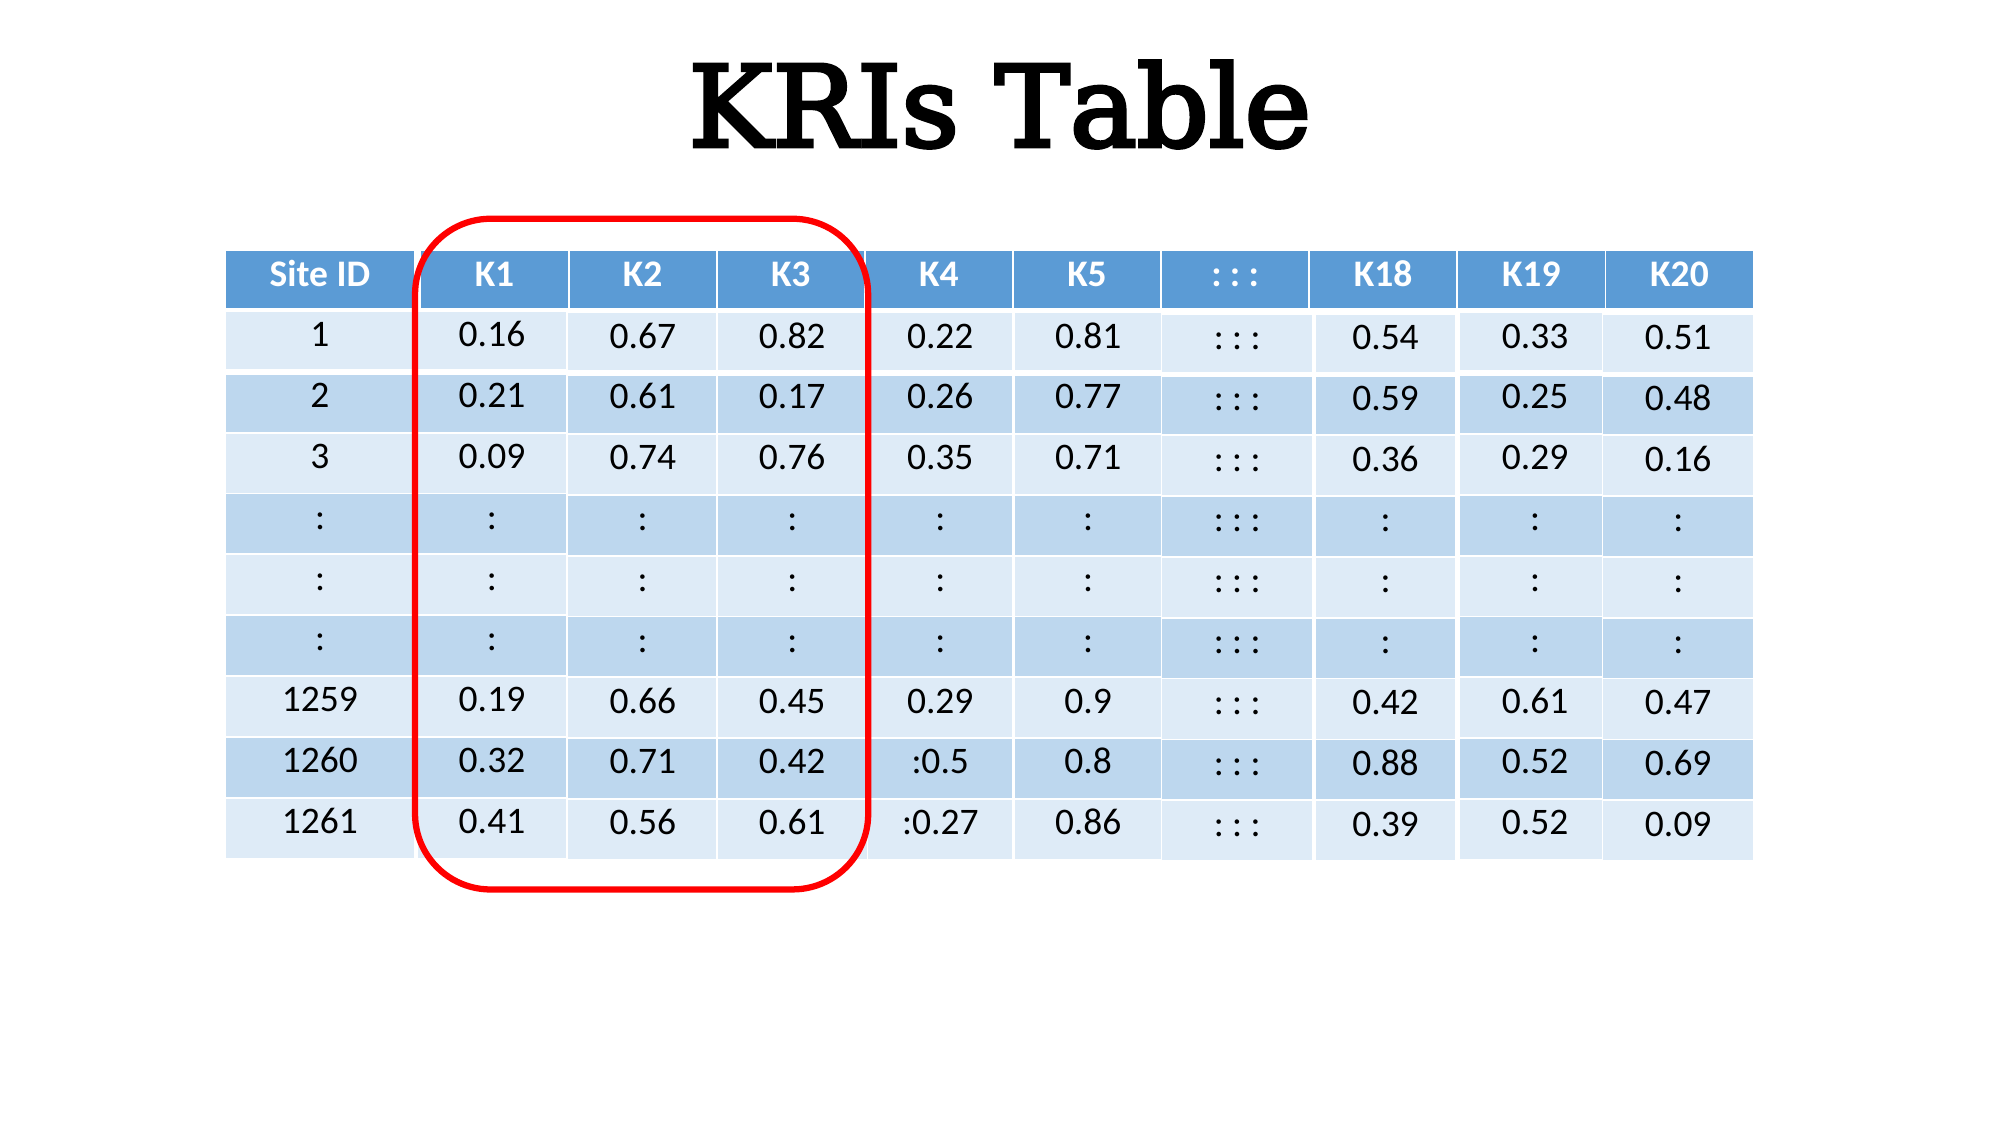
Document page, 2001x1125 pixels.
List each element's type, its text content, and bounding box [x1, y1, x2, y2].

table_cell : : : [1162, 740, 1312, 799]
table_cell 0.52 [1460, 739, 1602, 798]
table_cell 0.48 [1603, 377, 1753, 434]
table_cell 0.16 [1603, 436, 1753, 495]
table_cell 0.29 [870, 678, 1012, 737]
table_cell 0.59 [1316, 377, 1455, 434]
table_cell : [1316, 558, 1455, 617]
table_cell : [1603, 558, 1753, 617]
table_cell 0.69 [1603, 740, 1753, 799]
table_cell 0.71 [1015, 435, 1161, 494]
table_cell 0.35 [870, 435, 1012, 494]
table_cell 3 [226, 434, 414, 493]
table_cell 0.41 [418, 842, 427, 858]
table_cell 0.29 [1460, 435, 1602, 494]
table_cell : [1460, 557, 1602, 616]
table_cell : : : [1162, 558, 1312, 617]
table_cell 0.26 [870, 376, 1012, 433]
table_header K4 [866, 251, 1012, 308]
table_cell : [226, 494, 414, 553]
table_header 0.22 [870, 313, 1012, 370]
table_cell : [1603, 619, 1753, 678]
table_header K5 [1014, 251, 1160, 308]
table_cell : [1316, 497, 1455, 556]
table_cell : : : [1162, 377, 1312, 434]
table_cell : [1015, 557, 1161, 616]
table_header 0.51 [1603, 315, 1753, 372]
table_cell 1260 [226, 738, 414, 797]
text_box [414, 217, 870, 891]
table_cell : : : [1162, 801, 1312, 860]
table_cell 0.52 [1460, 800, 1602, 859]
table_cell 2 [226, 375, 414, 432]
table_cell 0.47 [1603, 679, 1753, 739]
table_header 0.54 [1316, 315, 1455, 372]
table_cell : [1603, 497, 1753, 556]
table_header 0.33 [1460, 313, 1602, 370]
table_cell :0.27 [868, 800, 1012, 859]
table_header : : : [1162, 251, 1308, 308]
table_cell : [1460, 496, 1602, 555]
table_cell 0.09 [1603, 801, 1753, 860]
table_cell : [1015, 617, 1161, 676]
table_cell 0.61 [856, 836, 867, 859]
table_cell 0.61 [1460, 678, 1602, 737]
table_cell : : : [1162, 679, 1312, 739]
table_cell : [1316, 619, 1455, 678]
table_cell 0.39 [1316, 801, 1455, 860]
table_cell 0.42 [1316, 679, 1455, 739]
table_cell : [870, 496, 1012, 555]
table_cell : [870, 557, 1012, 616]
table_cell : : : [1162, 436, 1312, 495]
table_header K20 [1606, 251, 1753, 308]
table_cell : [1460, 617, 1602, 676]
table_cell : [1015, 496, 1161, 555]
table_cell 0.25 [1460, 376, 1602, 433]
title KRIs Table [137, 1, 1863, 219]
table_cell : [870, 617, 1012, 676]
table_header 0.81 [1015, 313, 1161, 370]
table_cell : : : [1162, 619, 1312, 678]
table_cell : : : [1162, 497, 1312, 556]
table_cell 0.88 [1316, 740, 1455, 799]
table_cell 0.9 [1015, 678, 1161, 737]
table_header Site ID [226, 251, 414, 308]
table_cell 0.8 [1015, 739, 1161, 798]
table_header : : : [1162, 315, 1312, 372]
table_header K3 [857, 251, 864, 264]
table_cell 0.77 [1015, 376, 1161, 433]
table_cell : [226, 555, 414, 614]
table_header K18 [1310, 251, 1456, 308]
table_cell 0.36 [1316, 436, 1455, 495]
table_cell :0.5 [870, 739, 1012, 798]
table_header K19 [1458, 251, 1605, 308]
table_cell 1261 [226, 799, 414, 858]
table_cell 1259 [226, 677, 414, 736]
table_header K1 [421, 251, 426, 260]
table_cell : [226, 616, 414, 675]
table_header 1 [226, 312, 414, 369]
table_cell 0.86 [1015, 800, 1161, 859]
